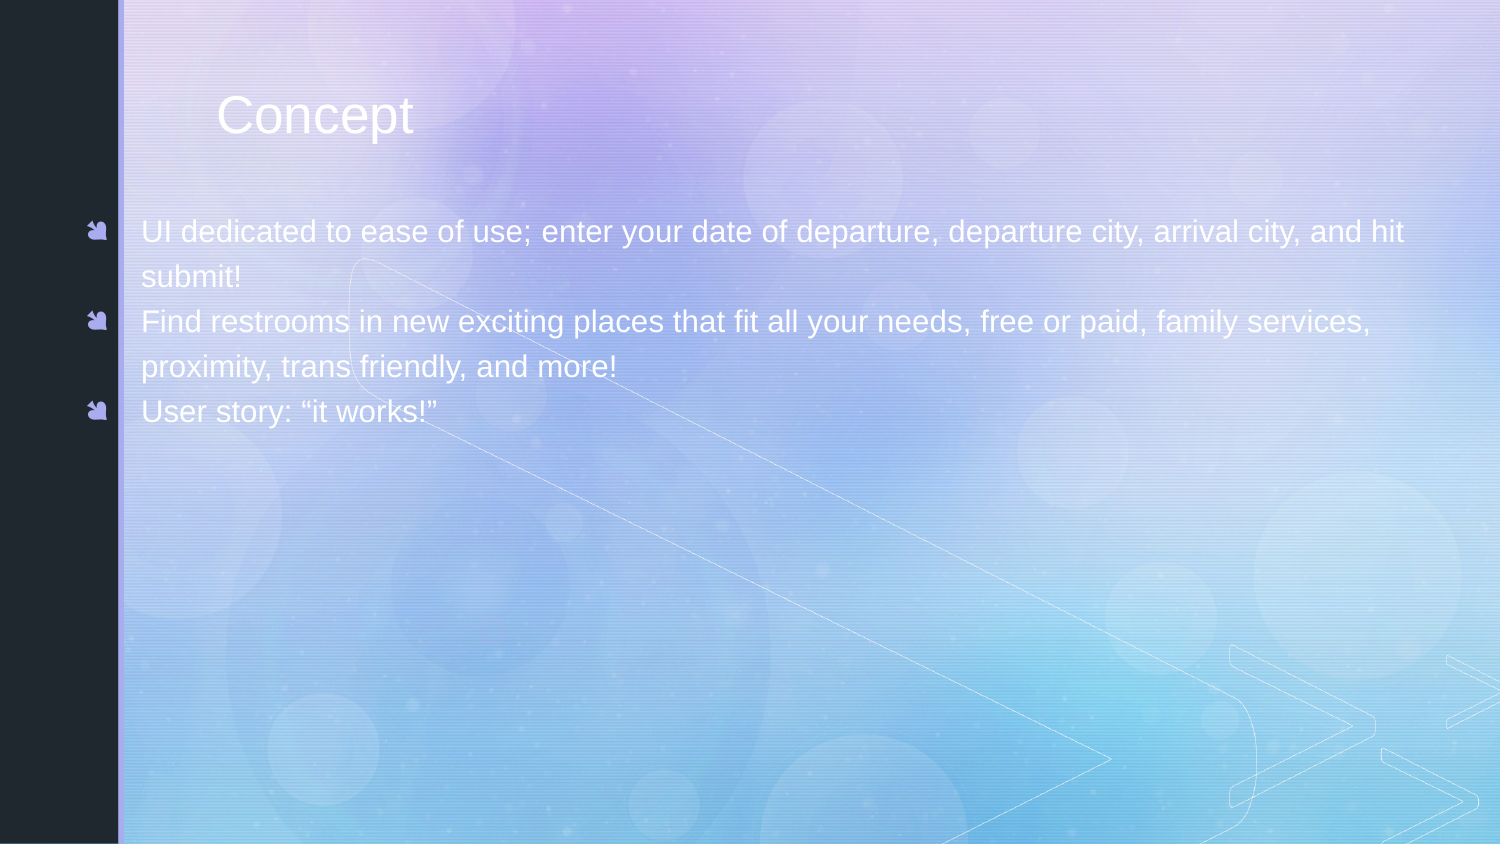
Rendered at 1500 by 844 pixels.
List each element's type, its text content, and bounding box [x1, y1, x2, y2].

list UI dedicated to ease of use; enter your date of departure, departure city, arrival city, and hit submit! Find restrooms in new exciting places that fit all your needs, free or paid, family services, proximity, trans friendly, and more! User story: “it works!” [51, 189, 1449, 750]
picture [124, 0, 1500, 844]
title Concept [51, 72, 1449, 167]
